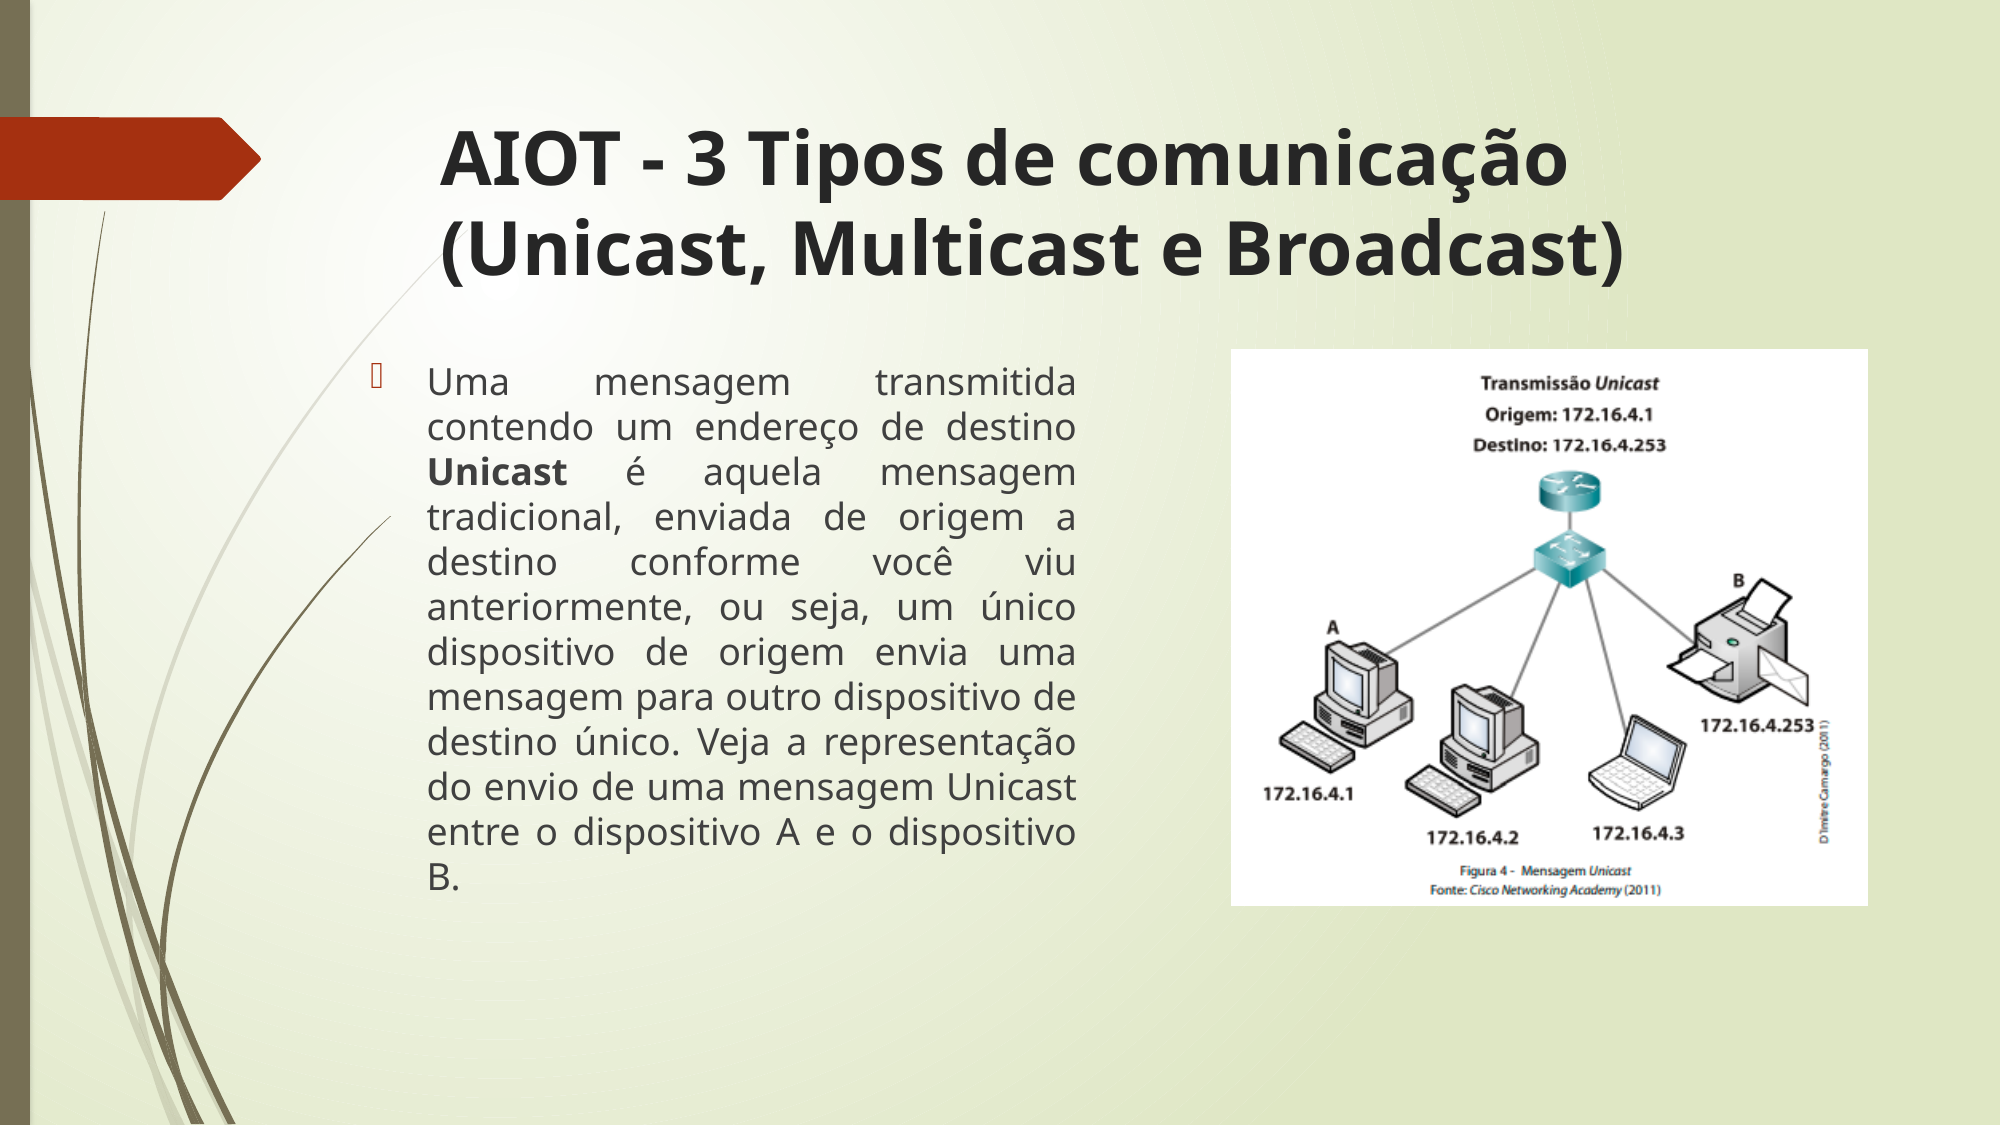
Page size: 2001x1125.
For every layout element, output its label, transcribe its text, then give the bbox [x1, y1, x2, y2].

picture [1231, 349, 1868, 907]
title AIOT - 3 Tipos de comunicação (Unicast, Multicast e Broadcast) [425, 102, 1888, 313]
list Uma mensagem transmitida contendo um endereço de destino Unicast é aquela mensagem tradicional, enviada de origem a destino conforme você viu anteriormente, ou seja, um único dispositivo de origem envia uma mensagem para outro dispositivo de destino único. Veja a representação do envio de uma mensagem Unicast entre o dispositivo A e o dispositivo B. [355, 350, 1093, 1066]
